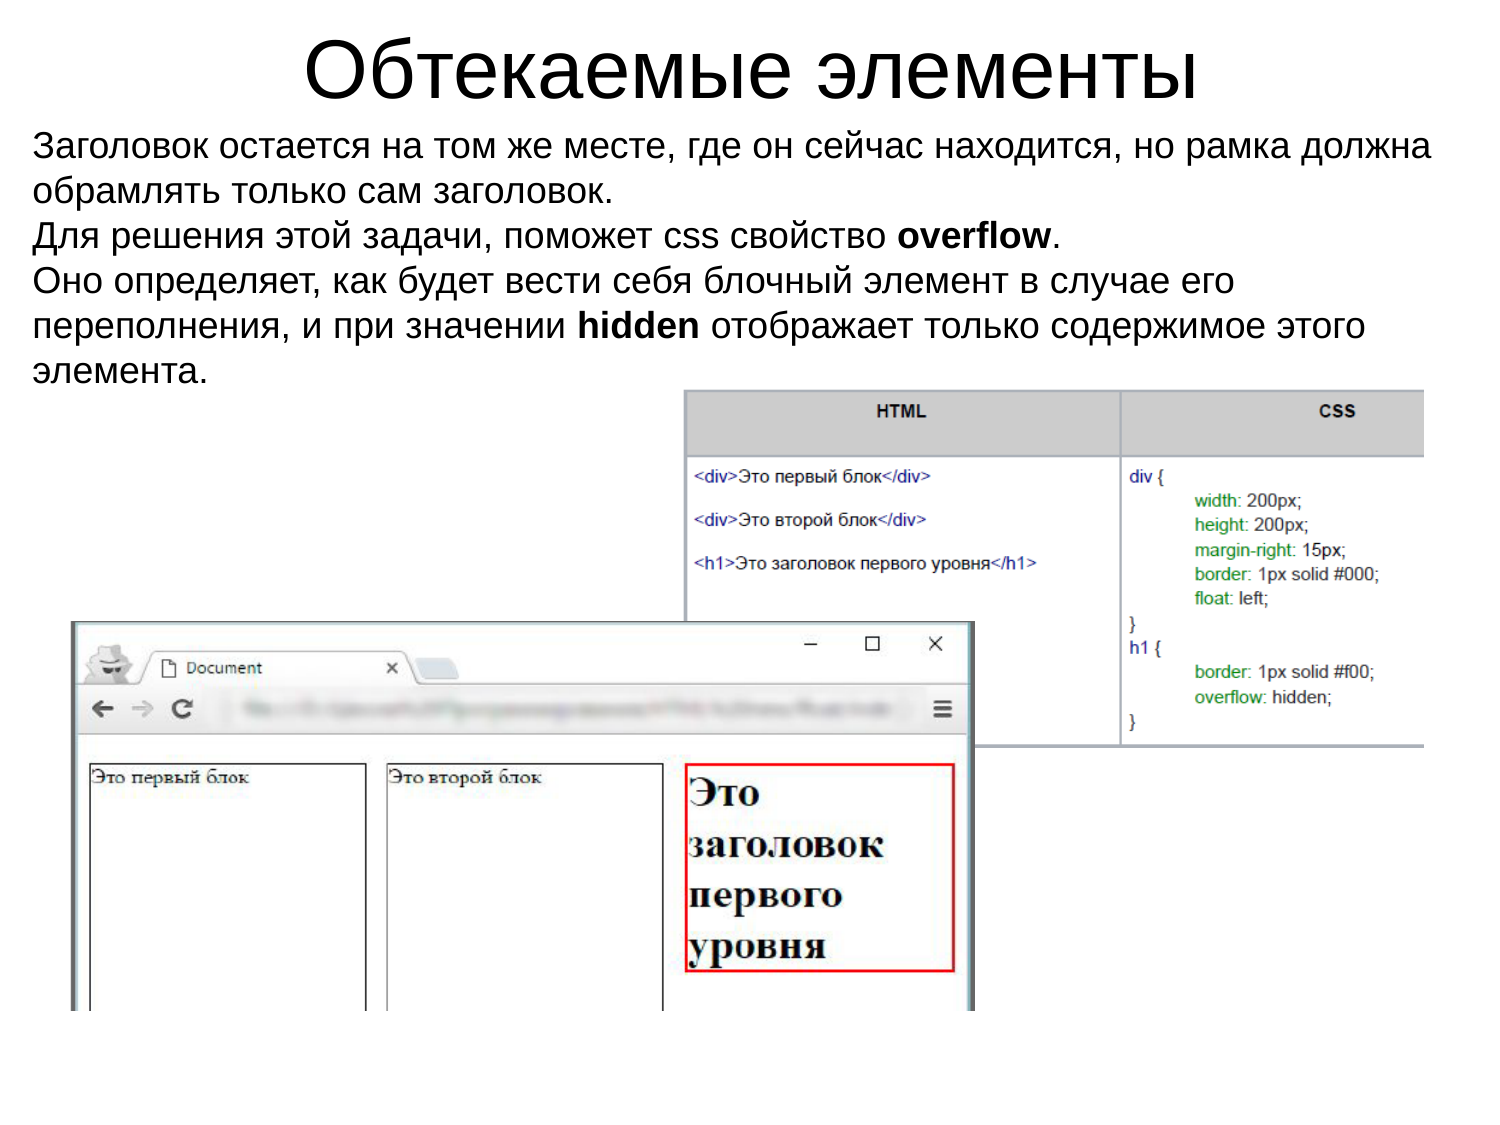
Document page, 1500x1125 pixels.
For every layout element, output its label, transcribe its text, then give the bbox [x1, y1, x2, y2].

text_box Заголовок остается на том же месте, где он сейчас находится, но рамка должна обрамлять только сам заголовок. Для решения этой задачи, поможет css свойство overflow. Оно определяет, как будет вести себя блочный элемент в случае его переполнения, и при значении hidden отображает только содержимое этого элемента. [17, 113, 1500, 399]
title Обтекаемые элементы [76, 19, 1427, 112]
picture [64, 385, 1424, 1011]
